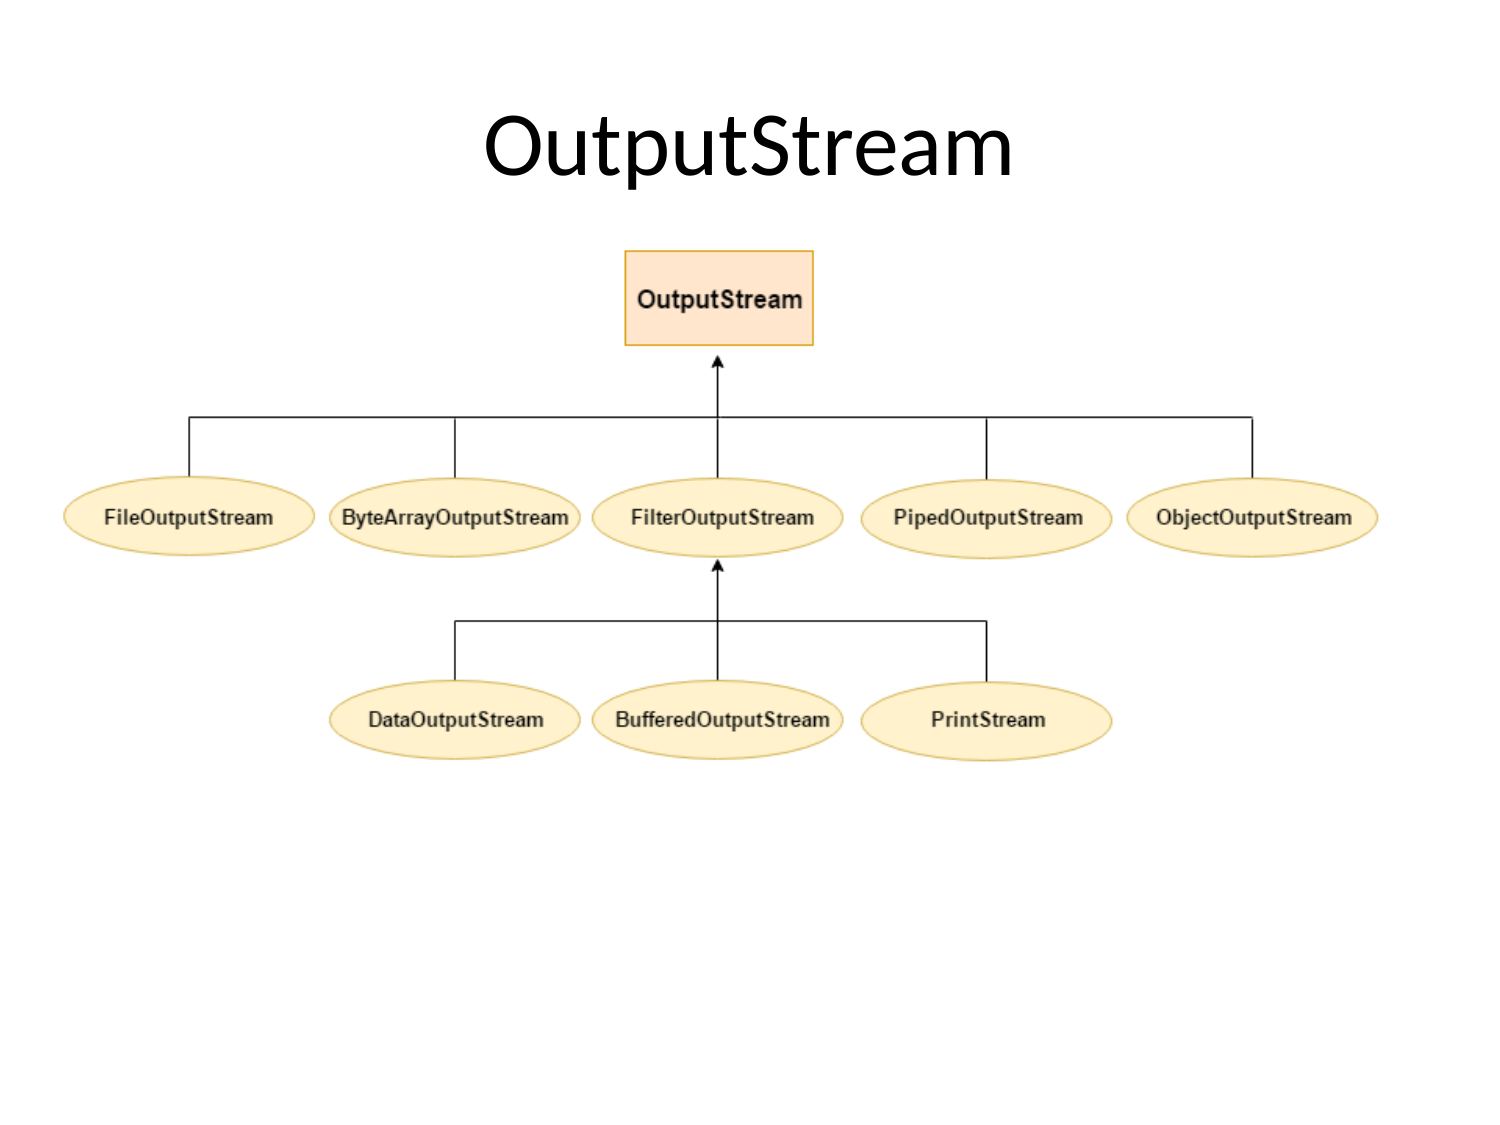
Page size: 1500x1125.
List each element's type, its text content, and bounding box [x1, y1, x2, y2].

title OutputStream [75, 45, 1425, 233]
picture [62, 249, 1391, 782]
